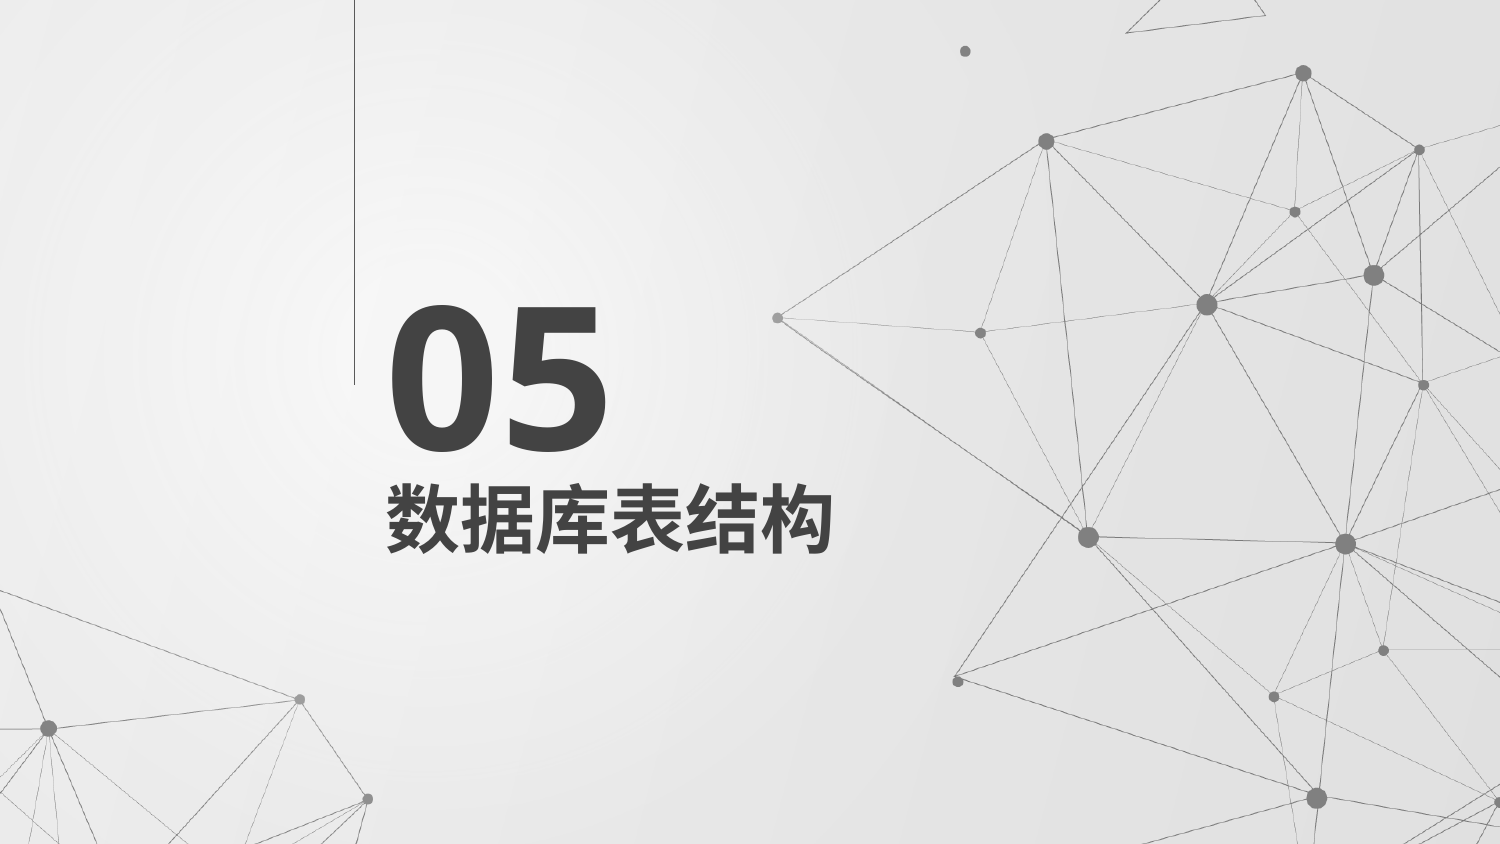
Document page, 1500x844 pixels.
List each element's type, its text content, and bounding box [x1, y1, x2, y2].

picture [0, 0, 1500, 844]
title 05 [370, 308, 860, 433]
title 数据库表结构 [370, 359, 1224, 676]
